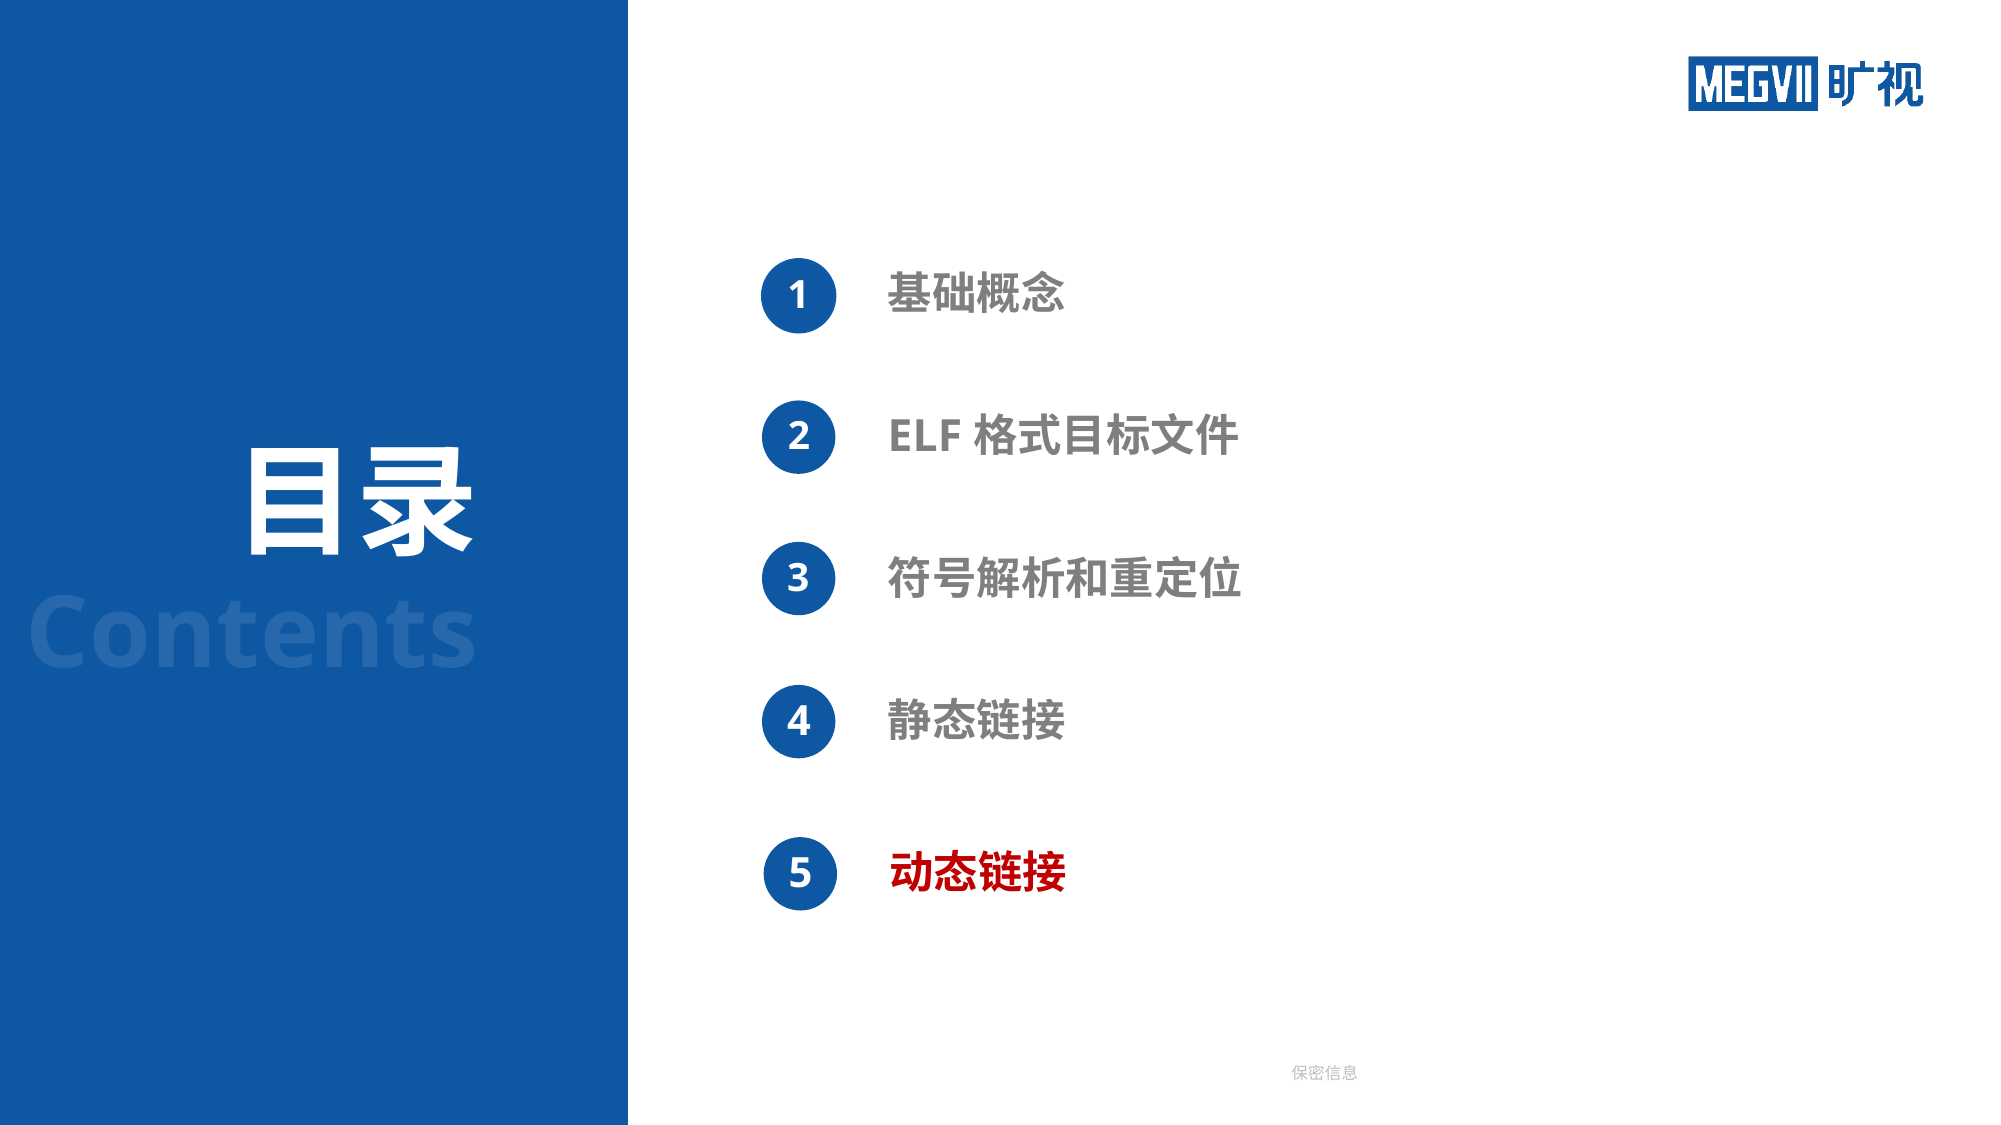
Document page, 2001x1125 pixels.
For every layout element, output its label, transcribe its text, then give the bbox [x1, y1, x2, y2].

picture [1656, 52, 1949, 117]
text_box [761, 400, 836, 474]
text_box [761, 541, 836, 616]
list ELF格式目标文件 [872, 404, 1863, 468]
list 动态链接 [874, 841, 1864, 905]
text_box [761, 684, 836, 759]
list 基础概念 [872, 262, 1863, 326]
list 符号解析和重定位 [872, 546, 1863, 610]
list 静态链接 [872, 689, 1863, 753]
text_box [763, 837, 837, 911]
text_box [761, 259, 836, 333]
